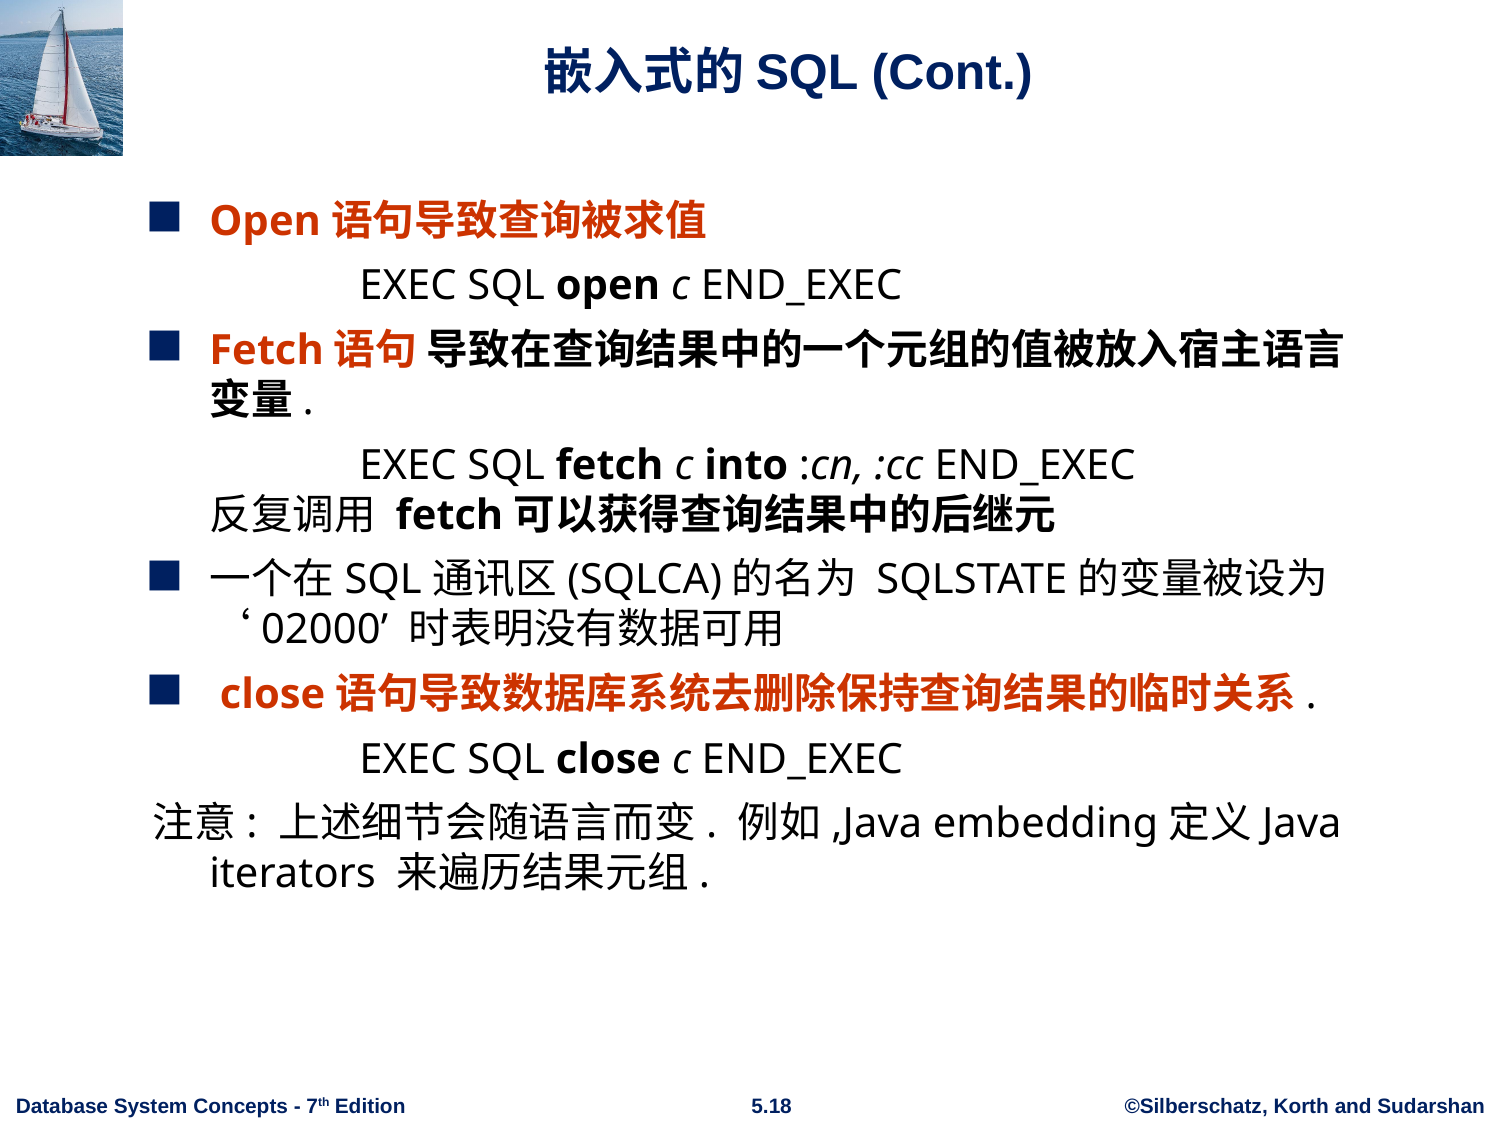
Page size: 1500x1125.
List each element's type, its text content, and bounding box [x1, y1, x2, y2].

picture [0, 0, 123, 156]
list Open语句导致查询被求值 EXEC SQL open c END_EXEC Fetch语句 导致在查询结果中的一个元组的值被放入宿主语言变量. EXEC SQL fetch c into :cn, :cc END_EXEC 反复调用 fetch可以获得查询结果中的后继元 一个在SQL通讯区(SQLCA)的名为 SQLSTATE的变量被设为 ‘02000’ 时表明没有数据可用 close语句导致数据库系统去删除保持查询结果的临时关系. EXEC SQL close c END_EXEC 注意: 上述细节会随语言而变. 例如,Java embedding定义Java iterators 来遍历结果元组. [138, 186, 1395, 991]
title 嵌入式的SQL (Cont.) [125, 18, 1452, 120]
